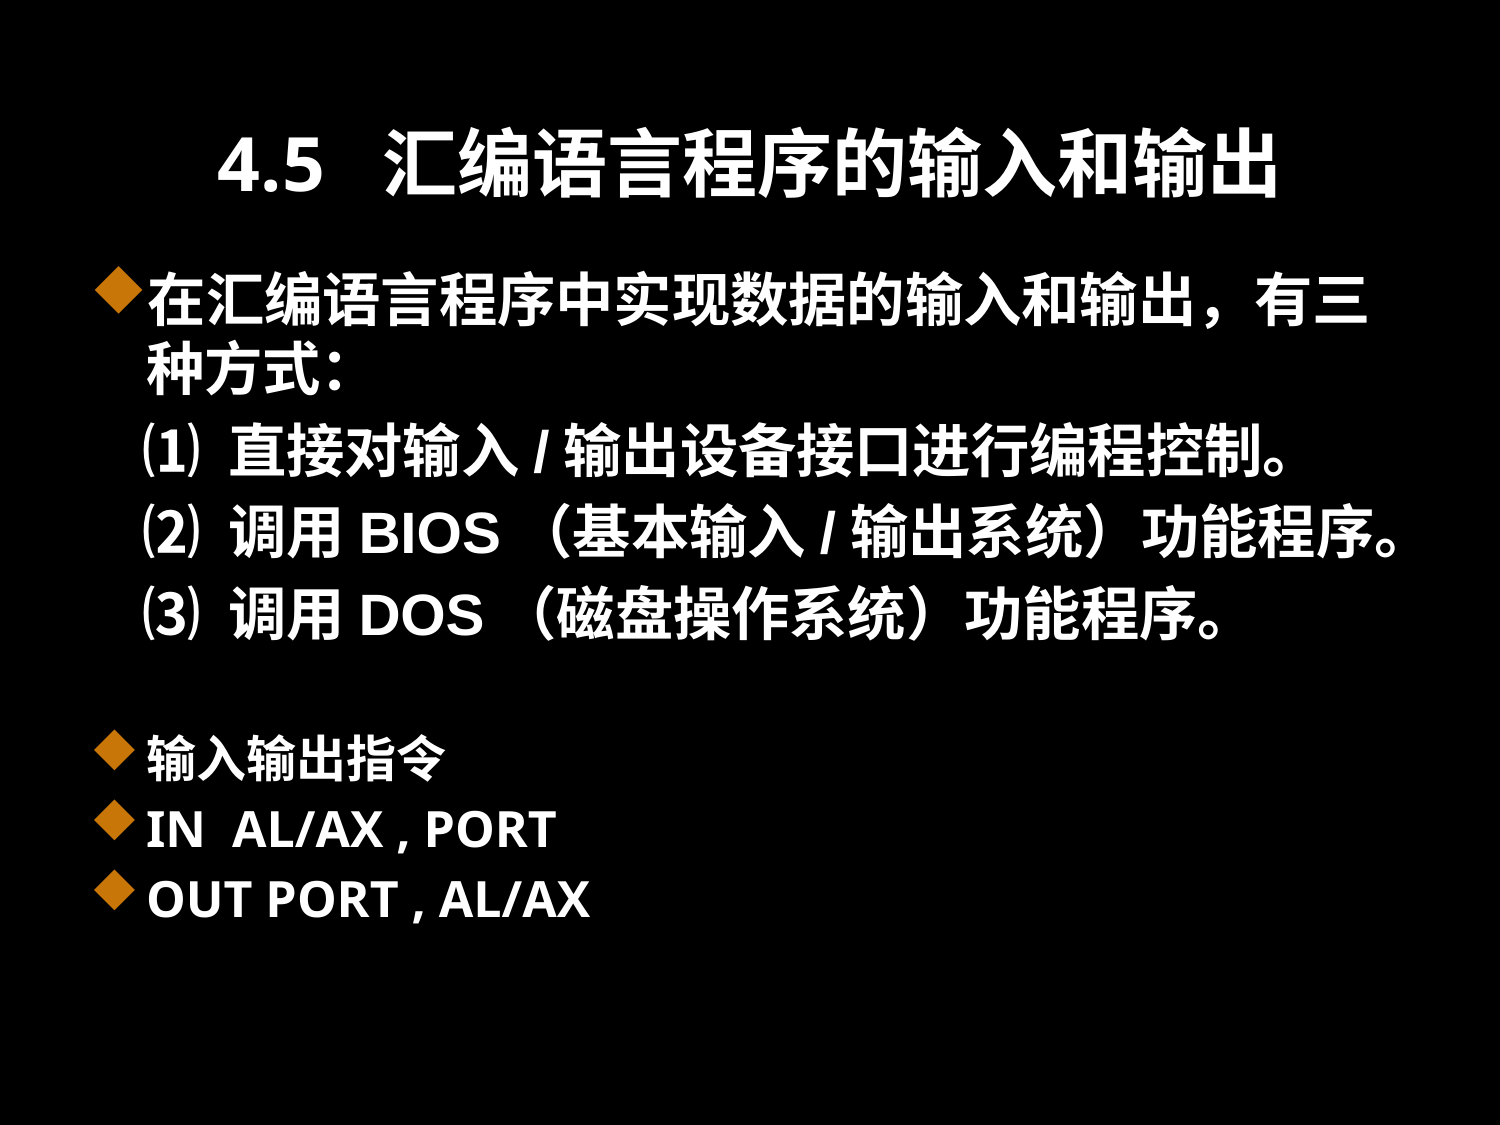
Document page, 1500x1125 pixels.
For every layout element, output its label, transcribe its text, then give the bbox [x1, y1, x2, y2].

list 在汇编语言程序中实现数据的输入和输出，有三种方式： ⑴ 直接对输入/输出设备接口进行编程控制。 ⑵ 调用BIOS（基本输入/输出系统）功能程序。 ⑶ 调用DOS（磁盘操作系统）功能程序。 输入输出指令 IN AL/AX , PORT OUT PORT , AL/AX [74, 255, 1426, 1038]
title 4.5 汇编语言程序的输入和输出 [74, 115, 1426, 209]
